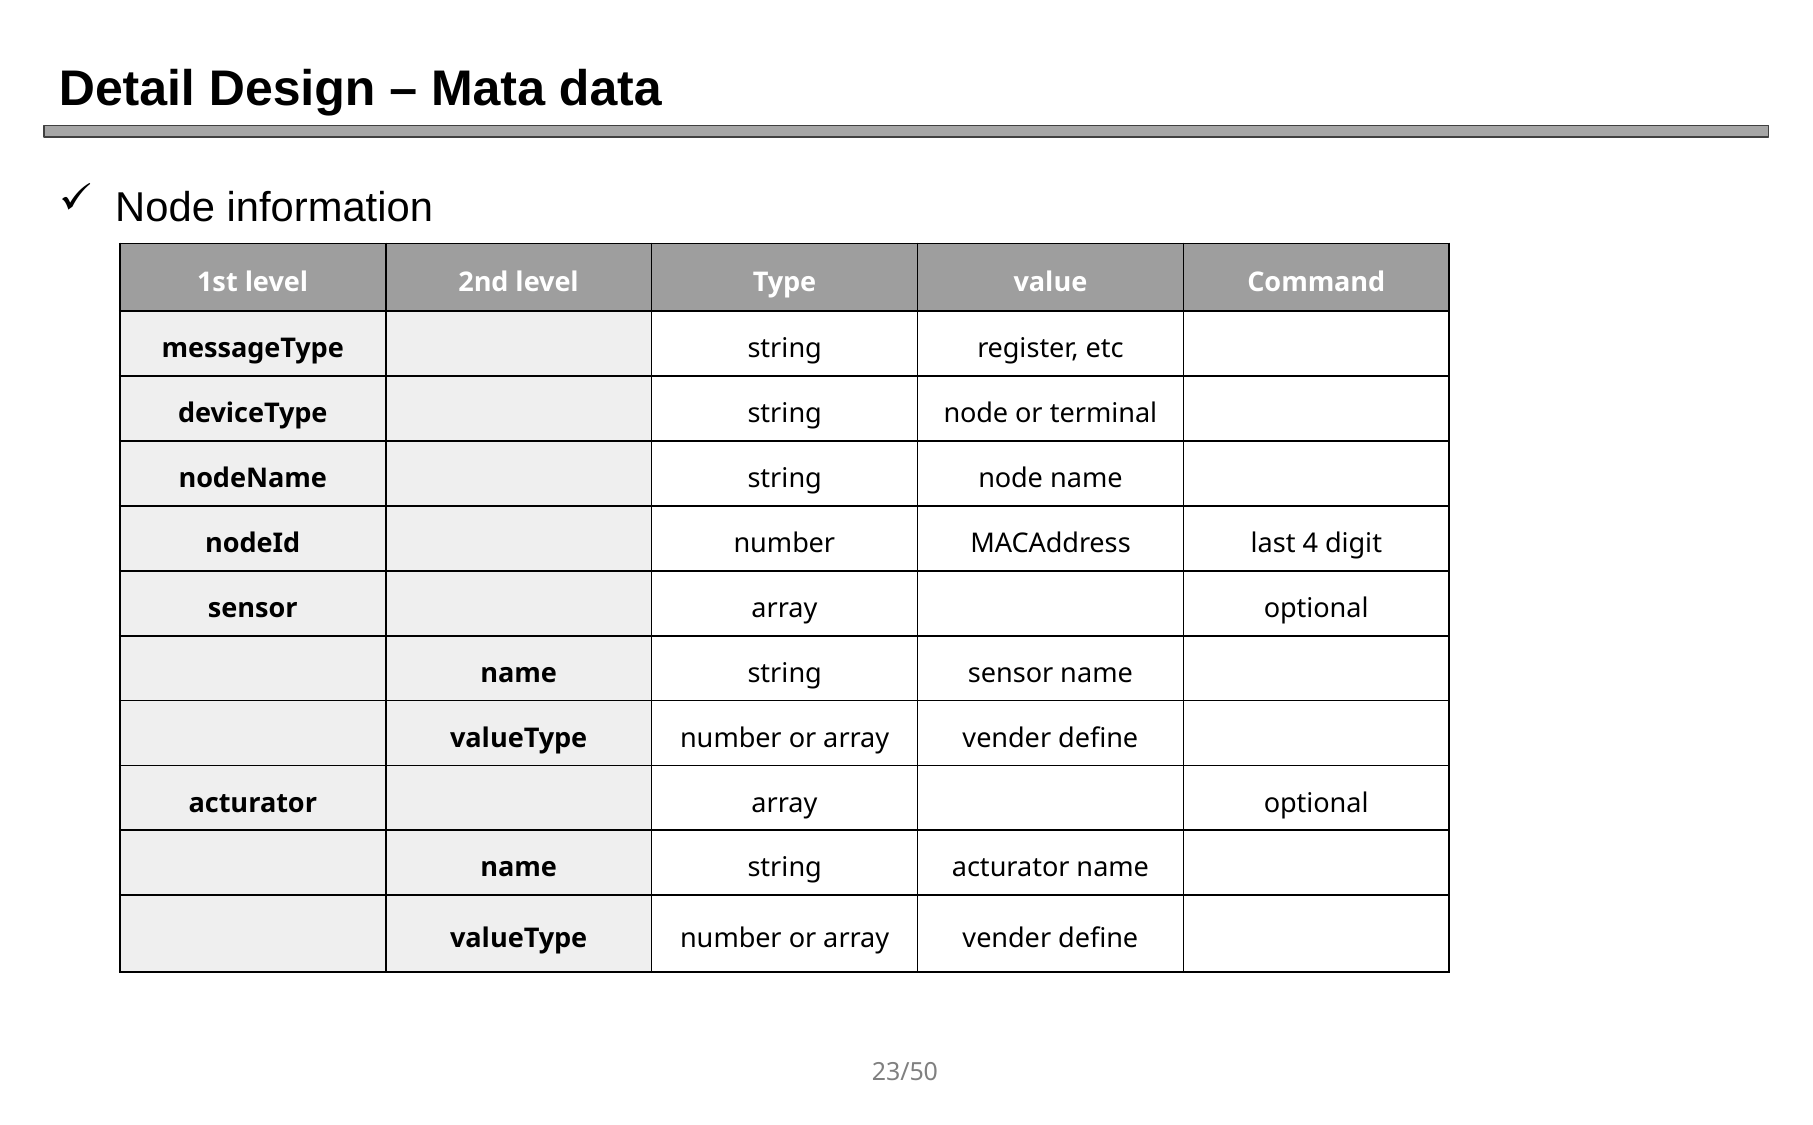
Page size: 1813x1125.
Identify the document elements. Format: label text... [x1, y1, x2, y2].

table_cell [1184, 312, 1448, 375]
table_cell [1184, 701, 1448, 765]
table_cell acturator [121, 766, 385, 829]
table_cell [387, 572, 651, 635]
table_cell [1184, 896, 1448, 971]
table_cell node name [918, 442, 1183, 505]
table_cell valueType [387, 896, 651, 971]
table_cell string [652, 312, 917, 375]
table_cell number [652, 507, 917, 570]
slide_number 23/50 [823, 1042, 987, 1103]
table_cell last 4 digit [1184, 507, 1448, 570]
table_cell array [652, 572, 917, 635]
table_cell acturator name [918, 831, 1183, 894]
table_cell array [652, 766, 917, 829]
table_cell [121, 701, 385, 765]
table_cell MACAddress [918, 507, 1183, 570]
table_cell [121, 637, 385, 700]
table_cell number or array [652, 701, 917, 765]
table_cell [1184, 637, 1448, 700]
table_cell [1184, 442, 1448, 505]
table_header 1st level [121, 244, 385, 310]
table_cell name [387, 637, 651, 700]
table_cell [387, 507, 651, 570]
table_cell vender define [918, 701, 1183, 765]
table_cell string [652, 637, 917, 700]
list Node information [43, 172, 1769, 1024]
table_cell node or terminal [918, 377, 1183, 440]
table_cell [918, 766, 1183, 829]
table_cell [387, 377, 651, 440]
table_cell nodeName [121, 442, 385, 505]
table_header 2nd level [387, 244, 651, 310]
table_cell [387, 442, 651, 505]
table_cell [1184, 831, 1448, 894]
table_cell string [652, 377, 917, 440]
table_cell optional [1184, 572, 1448, 635]
table_cell sensor [121, 572, 385, 635]
table_cell [918, 572, 1183, 635]
table_header value [918, 244, 1183, 310]
table_cell vender define [918, 896, 1183, 971]
table_cell string [652, 442, 917, 505]
table_cell valueType [387, 701, 651, 765]
table_cell [387, 312, 651, 375]
table_header Command [1184, 244, 1448, 310]
table_cell nodeId [121, 507, 385, 570]
table_cell [121, 831, 385, 894]
table_cell optional [1184, 766, 1448, 829]
table_cell name [387, 831, 651, 894]
table_cell [121, 896, 385, 971]
table_header Type [652, 244, 917, 310]
table_cell deviceType [121, 377, 385, 440]
table_cell [1184, 377, 1448, 440]
table_cell messageType [121, 312, 385, 375]
table_cell sensor name [918, 637, 1183, 700]
table_cell number or array [652, 896, 917, 971]
table_cell register, etc [918, 312, 1183, 375]
title Detail Design – Mata data [43, 45, 1769, 126]
table_cell string [652, 831, 917, 894]
table_cell [387, 766, 651, 829]
